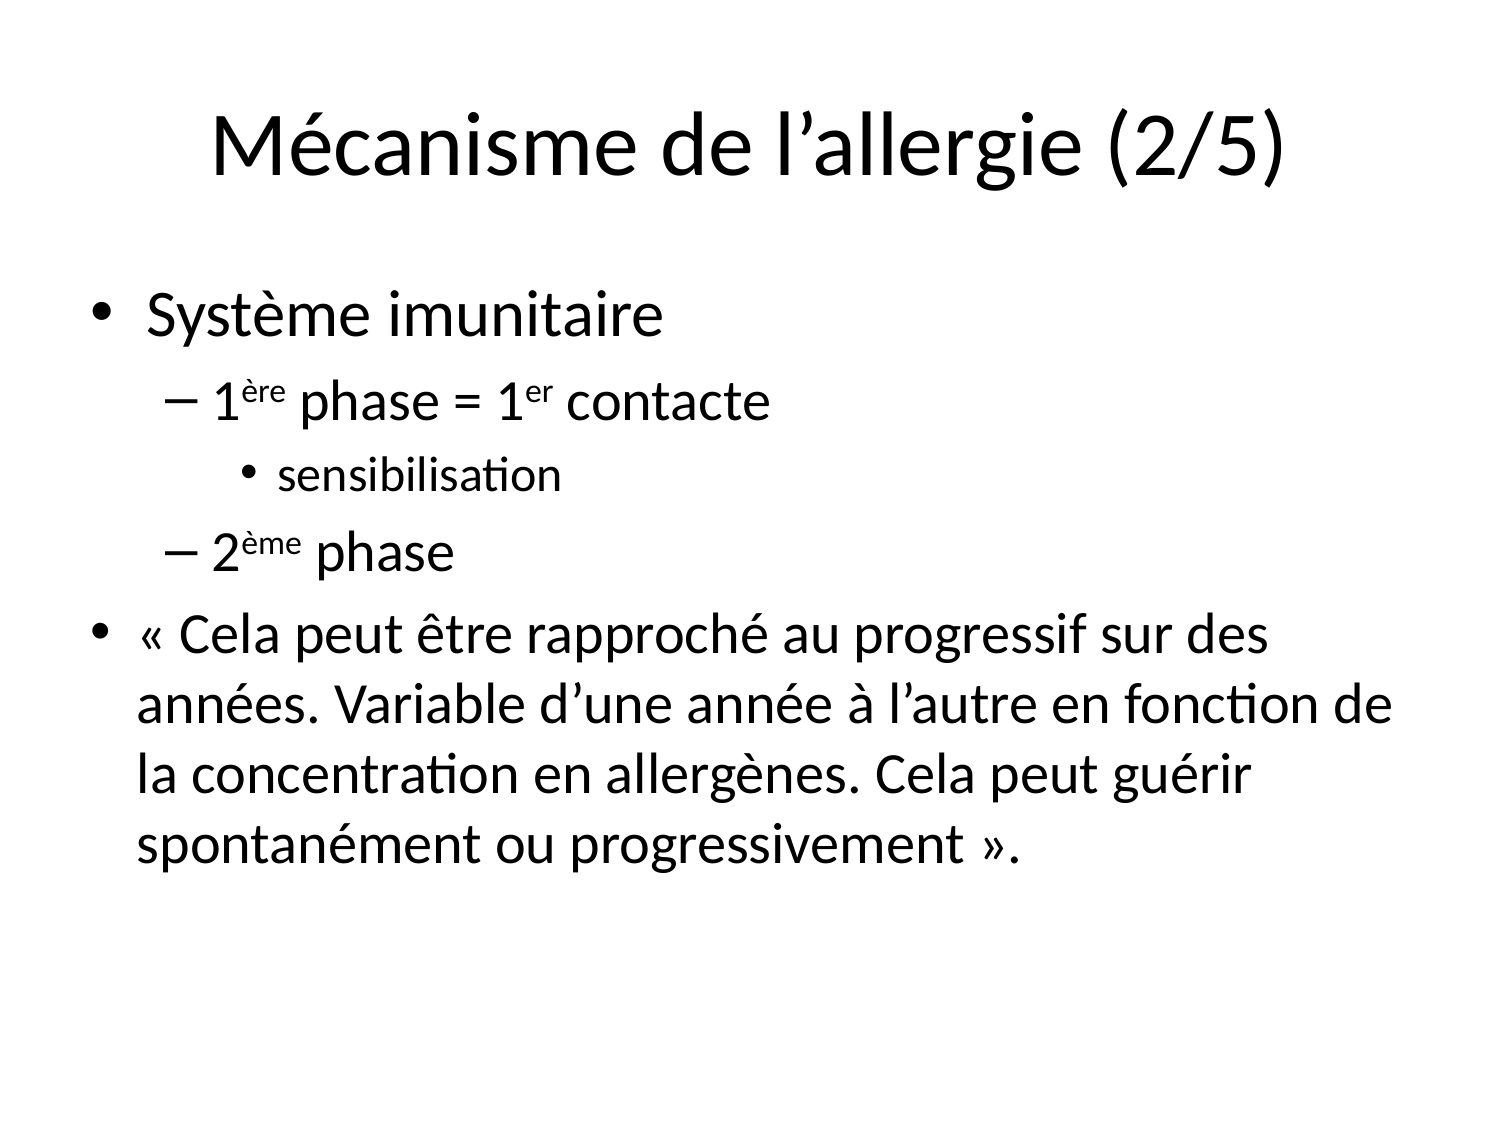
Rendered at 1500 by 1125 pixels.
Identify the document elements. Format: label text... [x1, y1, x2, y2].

list Système imunitaire 1ère phase = 1er contacte sensibilisation 2ème phase « Cela peut être rapproché au progressif sur des années. Variable d’une année à l’autre en fonction de la concentration en allergènes. Cela peut guérir spontanément ou progressivement ». [75, 262, 1425, 1005]
title Mécanisme de l’allergie (2/5) [75, 45, 1425, 233]
